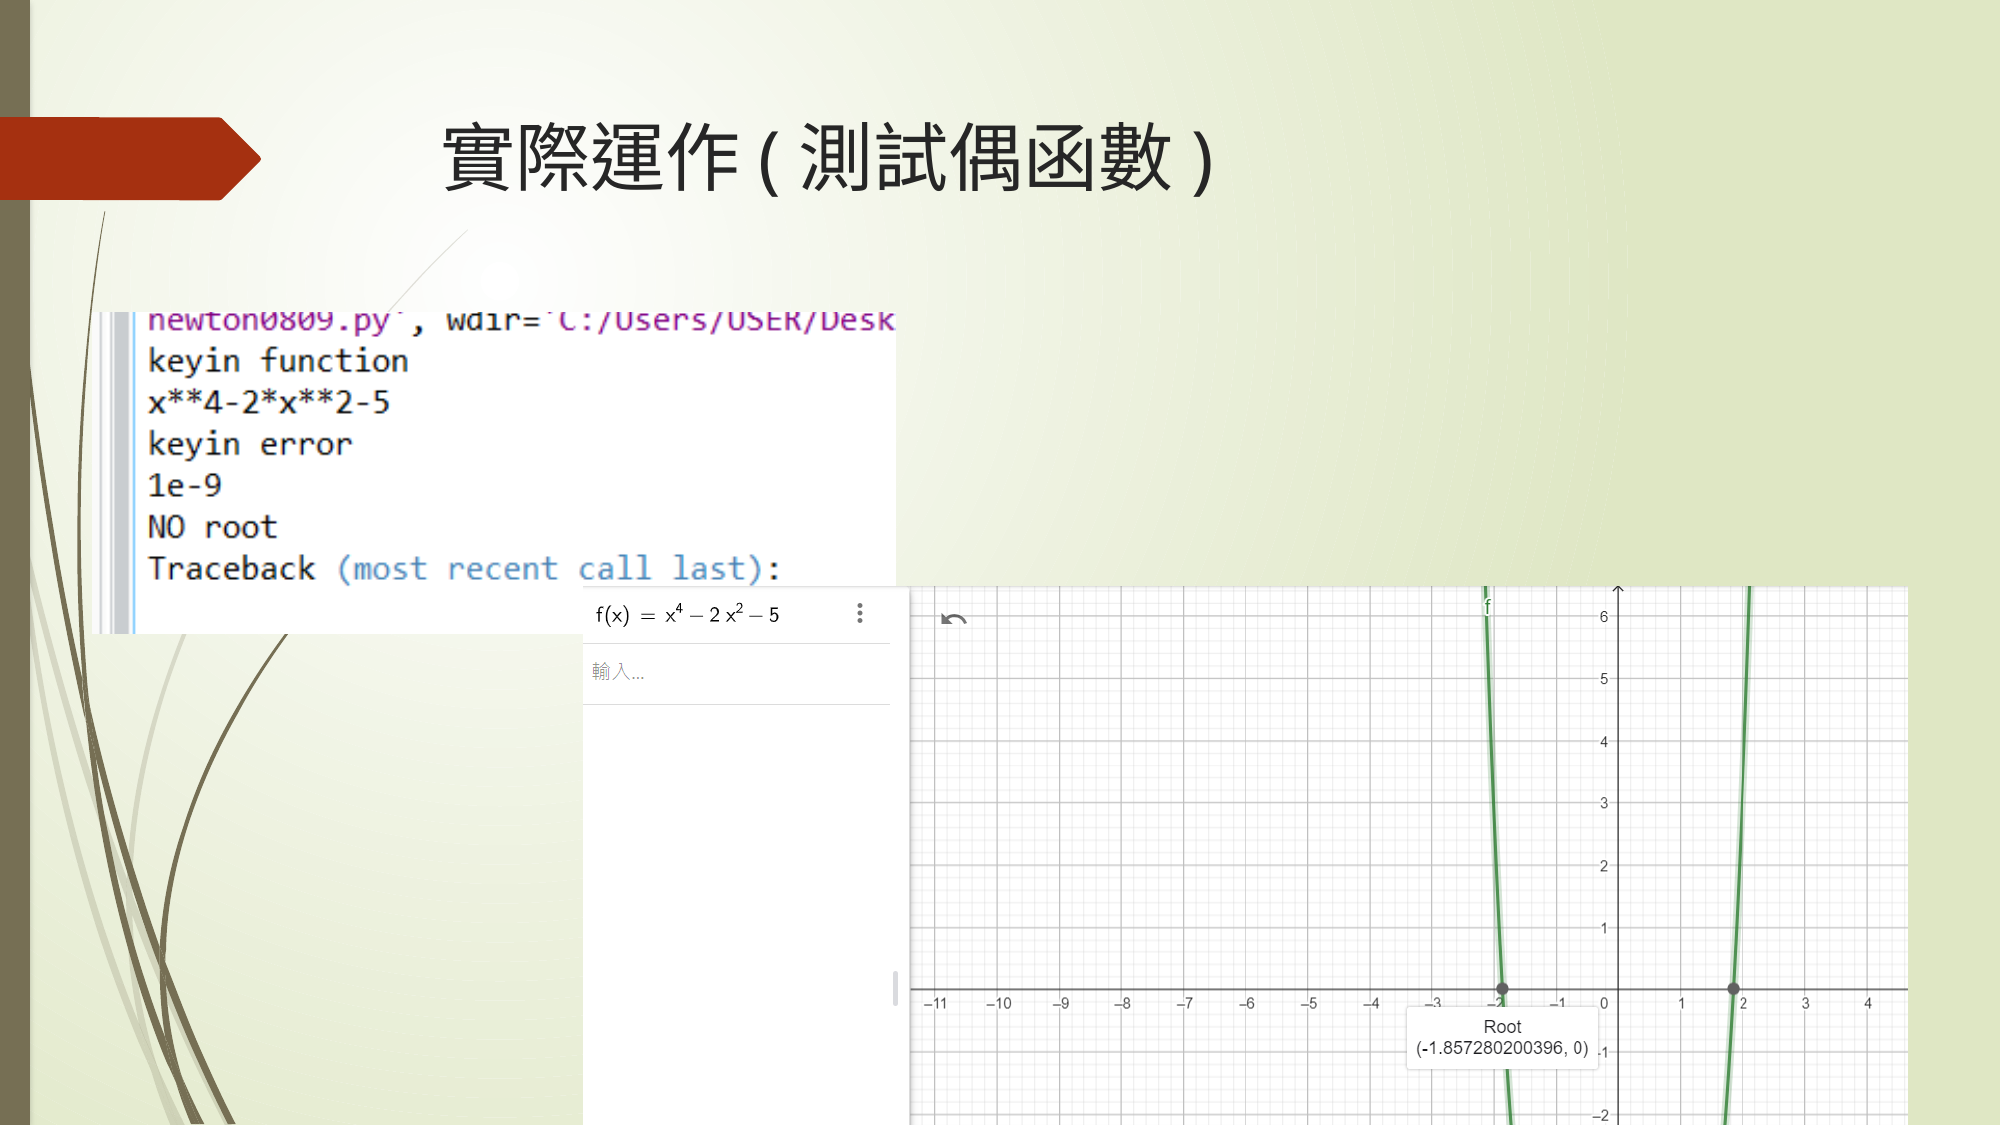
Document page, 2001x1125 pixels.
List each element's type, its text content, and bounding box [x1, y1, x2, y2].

picture [92, 312, 1908, 1125]
title 實際運作(測試偶函數) [425, 102, 1888, 313]
